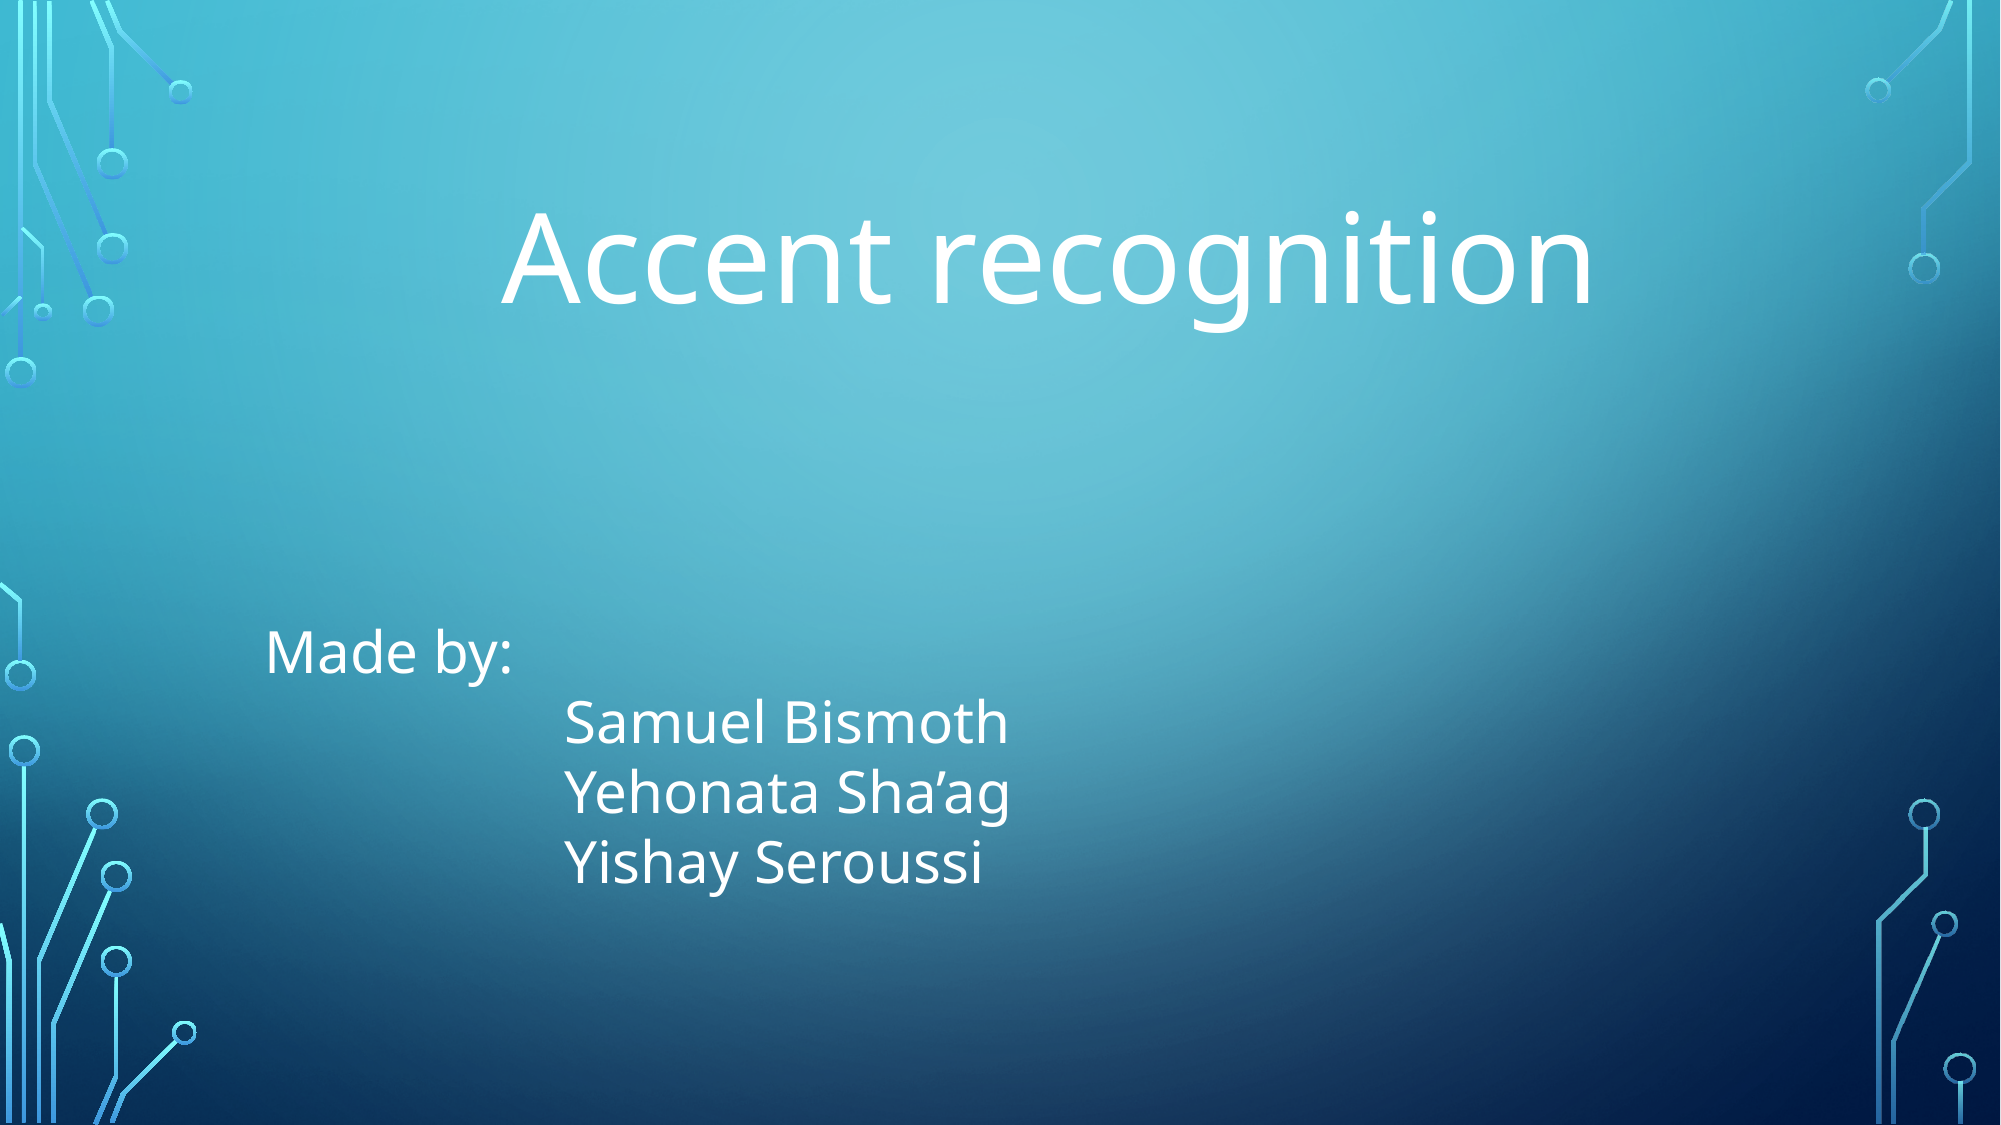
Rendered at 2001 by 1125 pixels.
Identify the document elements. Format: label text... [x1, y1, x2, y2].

text_box Accent recognition [486, 171, 1639, 337]
text_box Made by: Samuel Bismoth Yehonata Sha’ag Yishay Seroussi [249, 608, 1329, 903]
